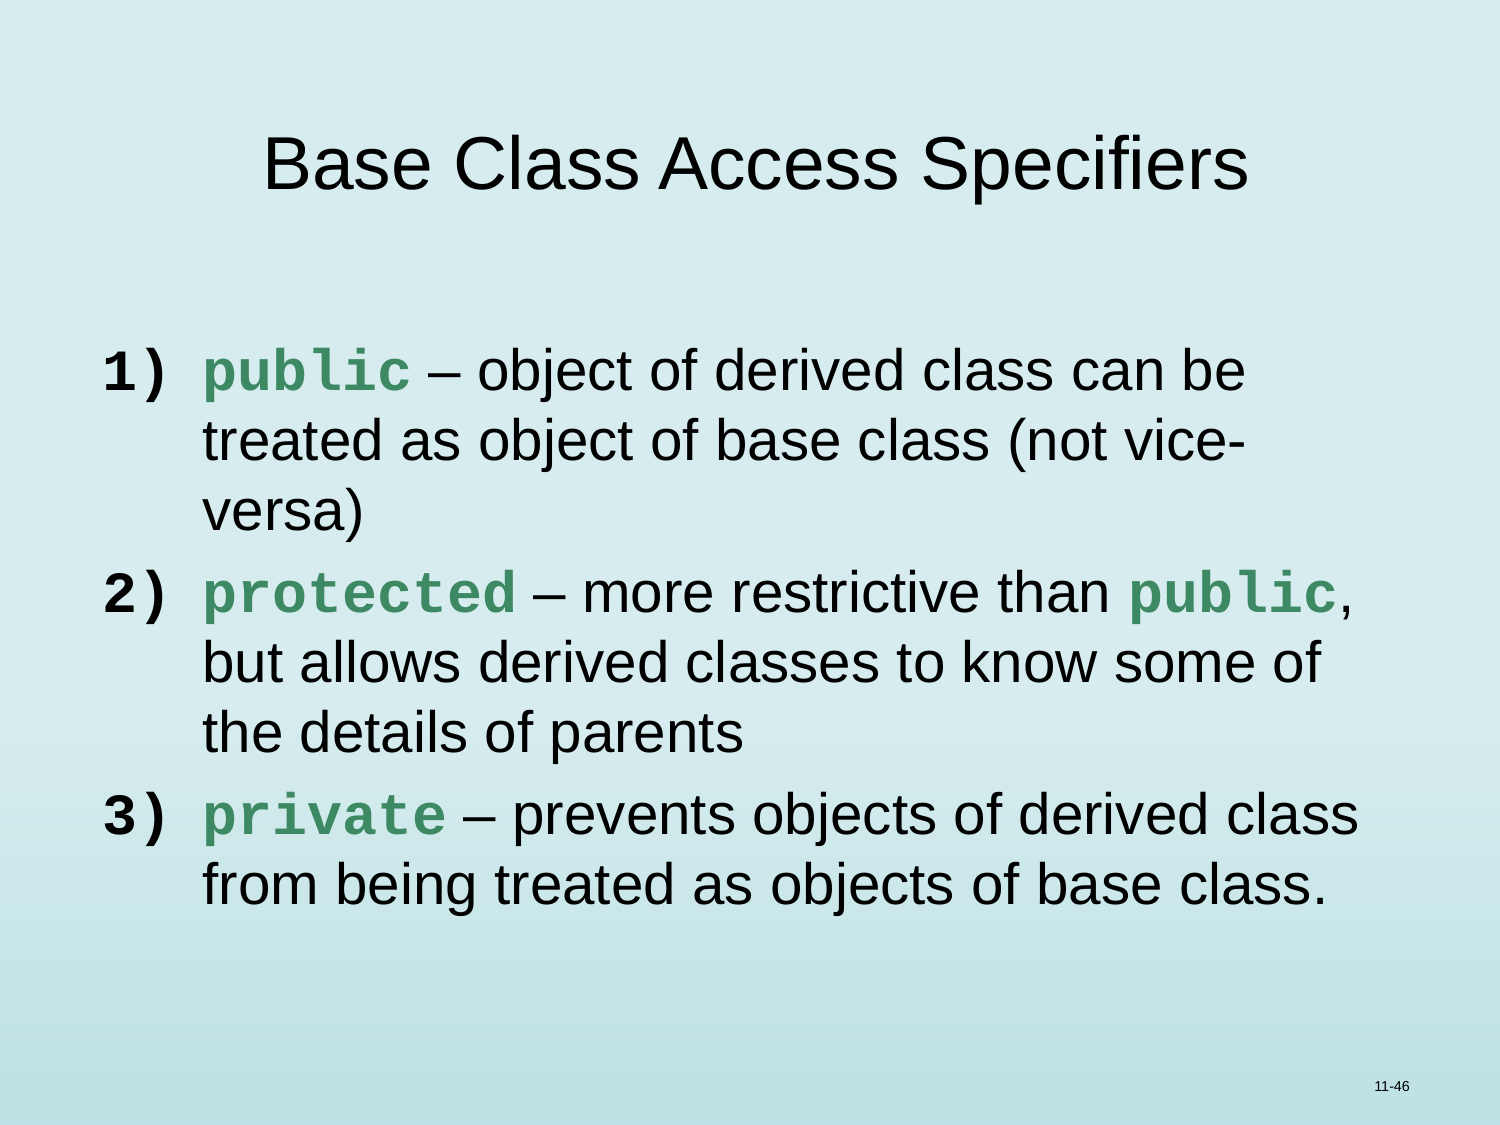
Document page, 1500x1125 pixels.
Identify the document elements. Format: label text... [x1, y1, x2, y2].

title Base Class Access Specifiers [50, 49, 1463, 213]
list public – object of derived class can be treated as object of base class (not vice-versa) protected – more restrictive than public, but allows derived classes to know some of the details of parents private – prevents objects of derived class from being treated as objects of base class. [87, 324, 1400, 1000]
slide_number 11-46 [1112, 1026, 1426, 1102]
